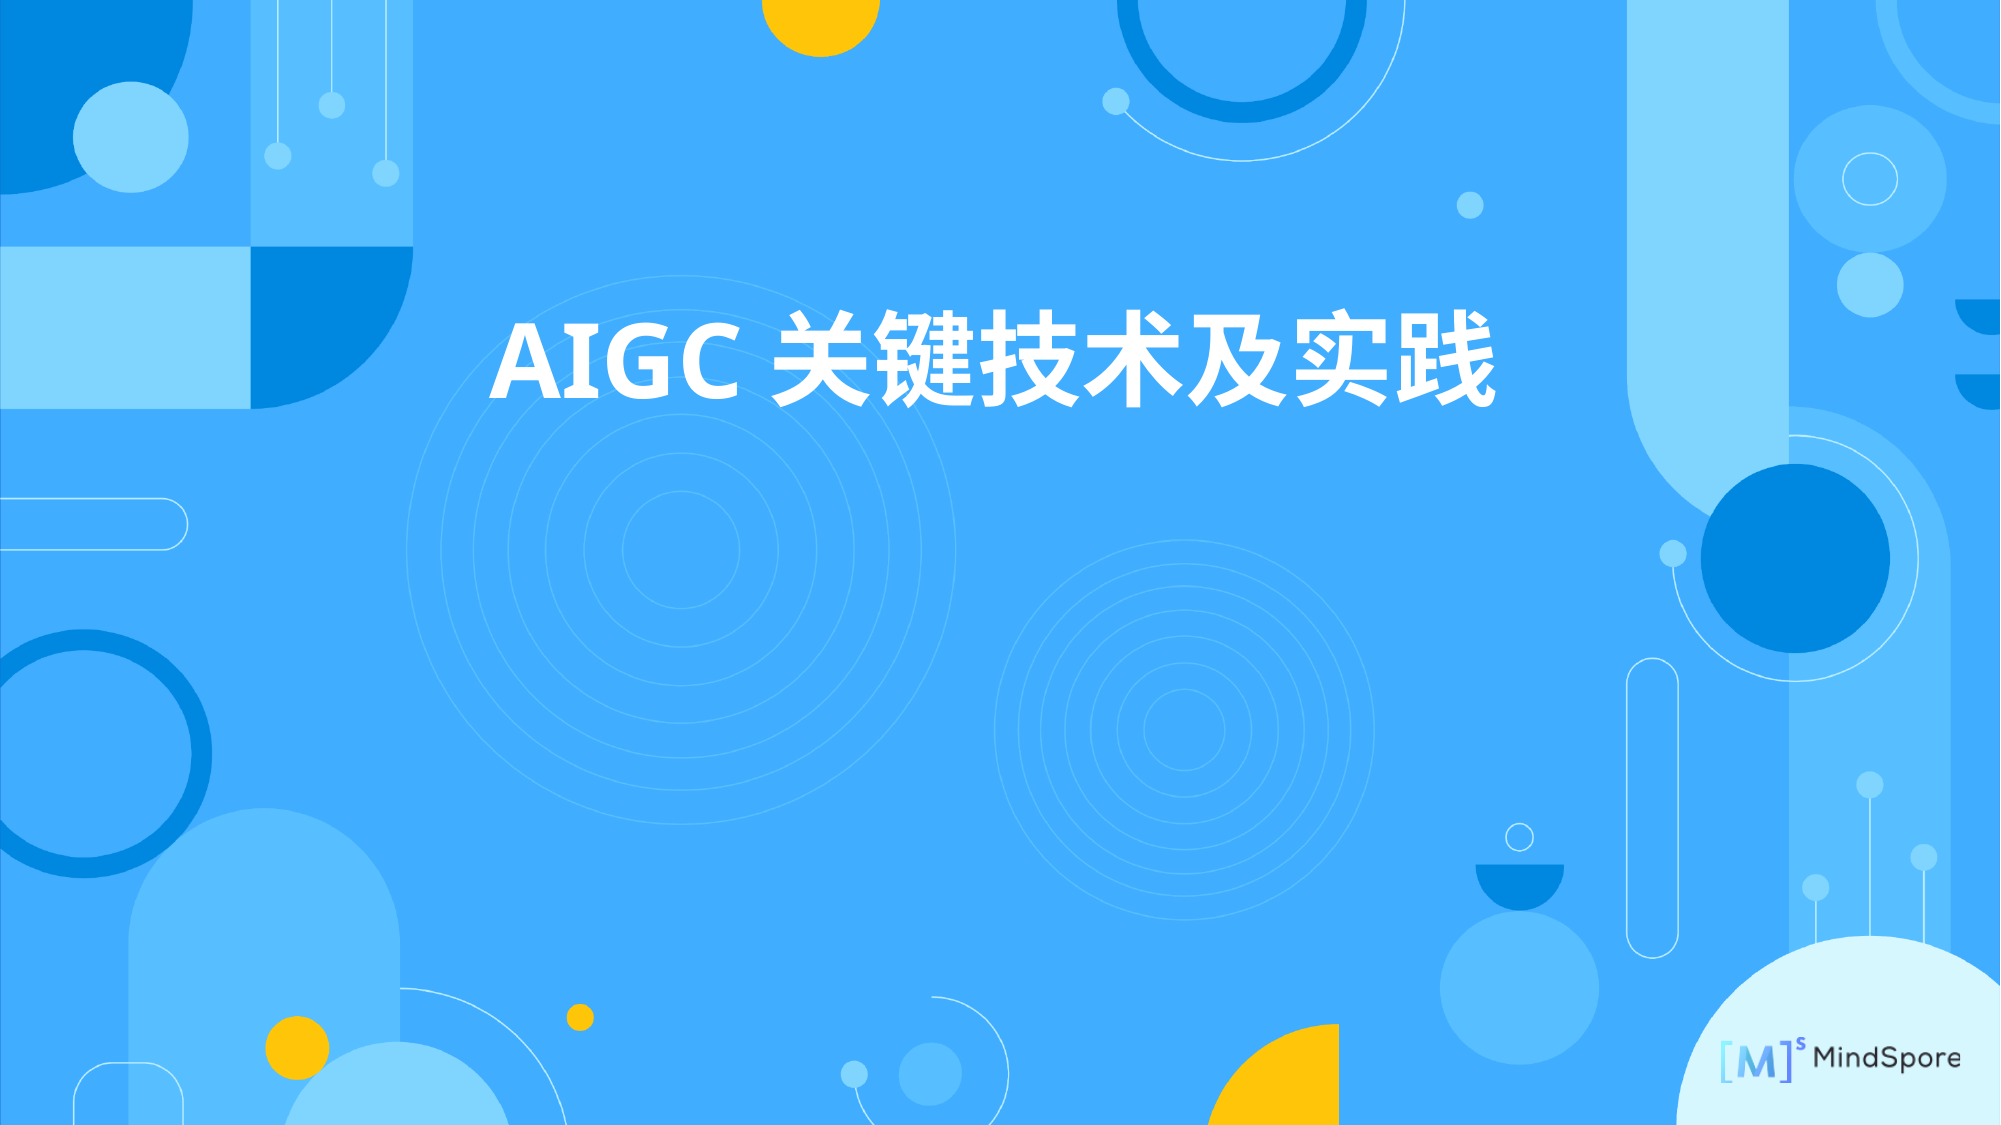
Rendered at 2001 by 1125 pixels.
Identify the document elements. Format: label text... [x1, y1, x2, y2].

picture [0, 0, 2000, 1125]
list AIGC关键技术及实践 [414, 300, 1574, 563]
